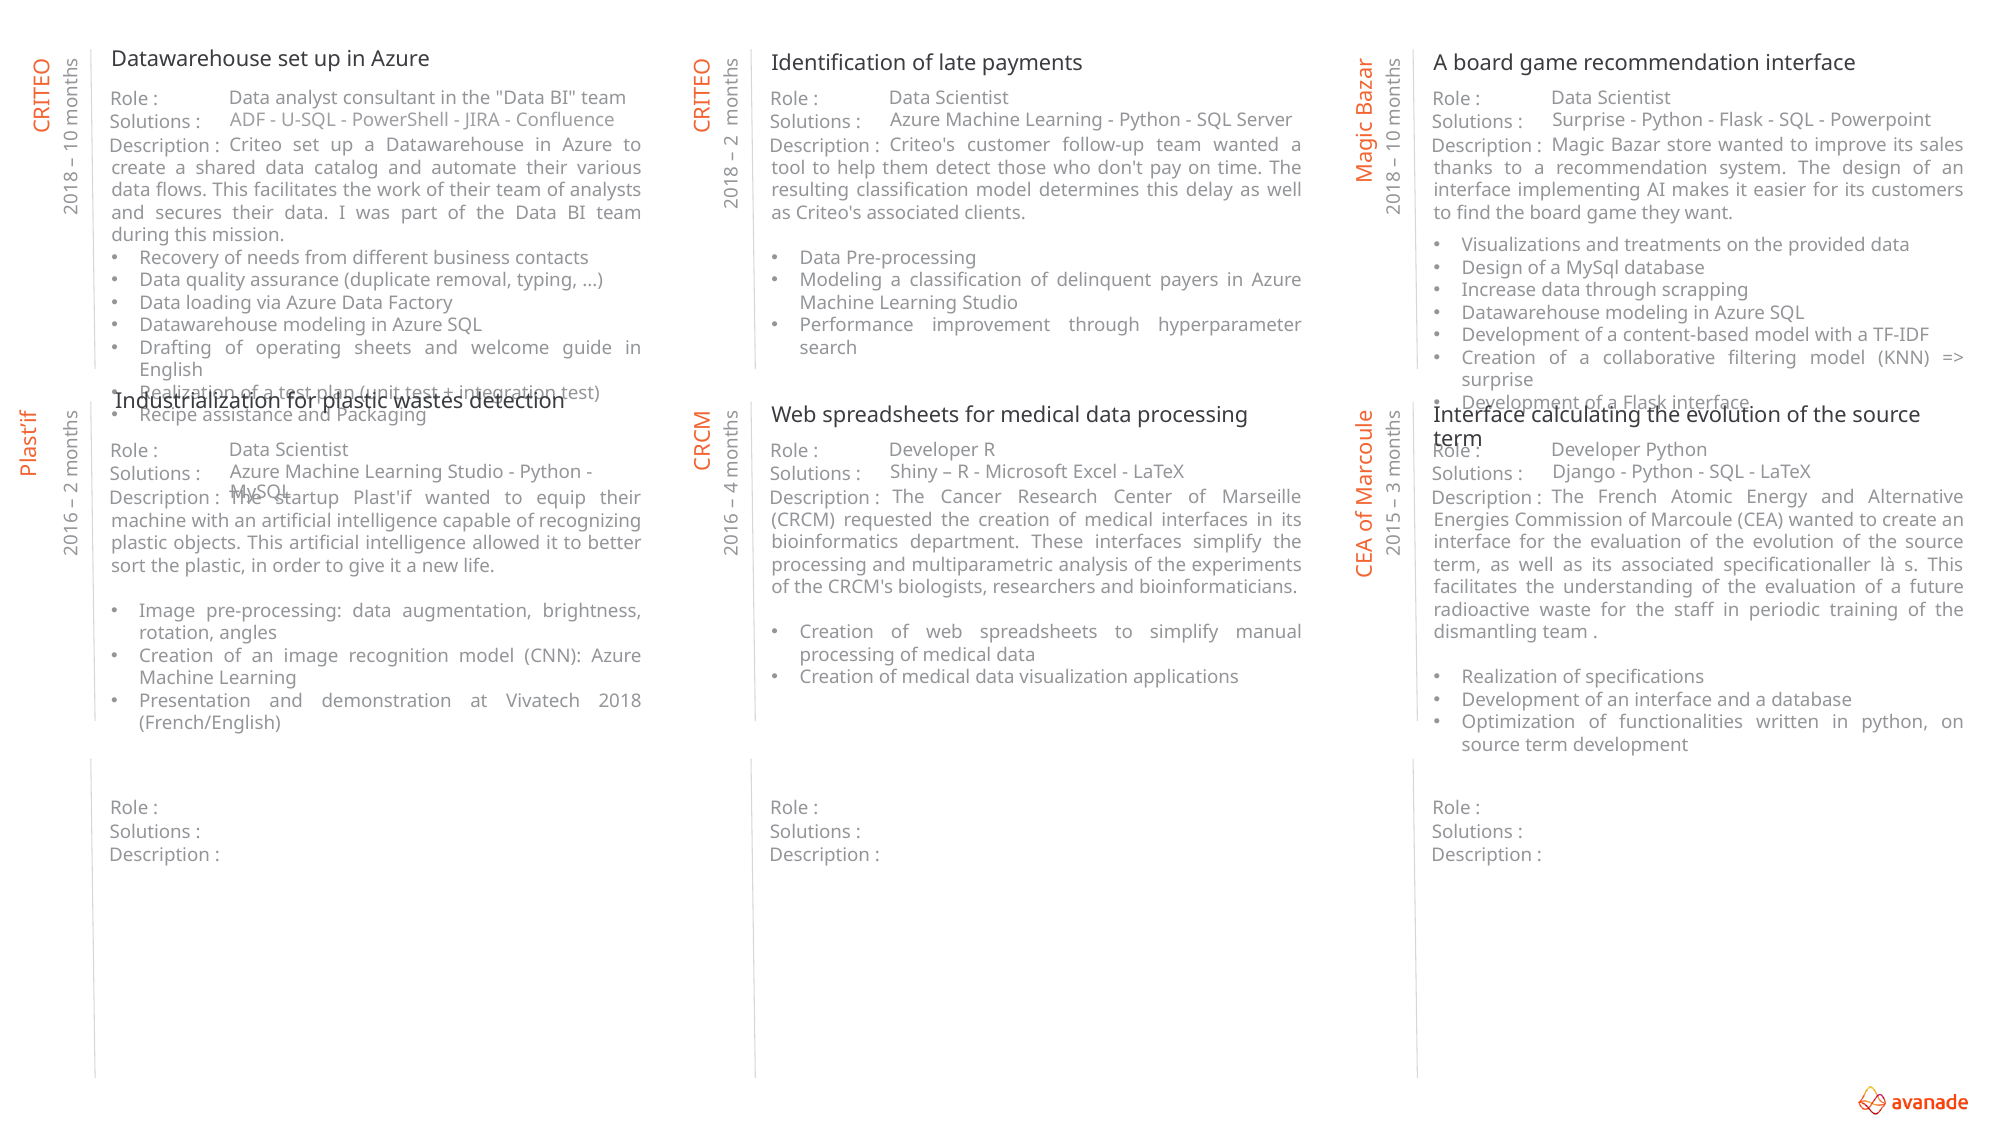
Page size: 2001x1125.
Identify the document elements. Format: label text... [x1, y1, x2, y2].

list Azure Machine Learning Studio - Python - MySQL [214, 454, 657, 480]
list Developer Python [1536, 432, 1979, 458]
list Interface calculating the evolution of the source term [1418, 396, 1979, 432]
list 2018 – 2 months [714, 43, 742, 313]
list CEA of Marcoule [1345, 395, 1377, 726]
list Web spreadsheets for medical data processing [756, 396, 1338, 435]
list Developer R [873, 432, 1317, 458]
list Data Scientist [213, 432, 656, 458]
list Surprise - Python - Flask - SQL - Powerpoint [1537, 102, 1979, 128]
list 2016 – 2 months [53, 395, 83, 664]
list 2015 – 3 months [1376, 395, 1404, 664]
list The startup Plast'if wanted to equip their machine with an artificial intelligence capable of recognizing plastic objects. This artificial intelligence allowed it to better sort the plastic, in order to give it a new life. Image pre-processing: data augmentation, brightness, rotation, angles Creation of an image recognition model (CNN): Azure Machine Learning Presentation and demonstration at Vivatech 2018 (French/English) [95, 478, 656, 726]
list ADF - U-SQL - PowerShell - JIRA - Confluence [214, 102, 657, 128]
list 2016 – 4 months [714, 395, 740, 664]
list CRITEO [683, 43, 715, 374]
list CRCM [683, 395, 715, 726]
list Data analyst consultant in the "Data BI" team [213, 80, 656, 106]
list Industrialization for plastic wastes detection [100, 382, 648, 421]
list Data Scientist [1536, 80, 1979, 106]
picture [1858, 1075, 1984, 1125]
list The French Atomic Energy and Alternative Energies Commission of Marcoule (CEA) wanted to create an interface for the evaluation of the evolution of the source term, as well as its associated specificationaller là s. This facilitates the understanding of the evaluation of a future radioactive waste for the staff in periodic training of the dismantling team . Realization of specifications Development of an interface and a database Optimization of functionalities written in python, on source term development [1418, 477, 1979, 725]
list The Cancer Research Center of Marseille (CRCM) requested the creation of medical interfaces in its bioinformatics department. These interfaces simplify the processing and multiparametric analysis of the experiments of the CRCM's biologists, researchers and bioinformaticians. Creation of web spreadsheets to simplify manual processing of medical data Creation of medical data visualization applications [756, 477, 1317, 725]
list Shiny – R - Microsoft Excel - LaTeX [875, 454, 1317, 480]
list 2018 – 10 months [1376, 43, 1404, 313]
list 2018 – 10 months [53, 43, 83, 268]
list Plast’if [9, 395, 42, 726]
list Identification of late payments [756, 44, 1314, 83]
list Azure Machine Learning - Python - SQL Server [875, 102, 1317, 125]
list Data Scientist [873, 80, 1317, 106]
list Criteo set up a Datawarehouse in Azure to create a shared data catalog and automate their various data flows. This facilitates the work of their team of analysts and secures their data. I was part of the Data BI team during this mission. Recovery of needs from different business contacts Data quality assurance (duplicate removal, typing, ...) Data loading via Azure Data Factory Datawarehouse modeling in Azure SQL Drafting of operating sheets and welcome guide in English Realization of a test plan (unit test + integration test) Recipe assistance and Packaging [96, 125, 656, 373]
list Criteo's customer follow-up team wanted a tool to help them detect those who don't pay on time. The resulting classification model determines this delay as well as Criteo's associated clients. Data Pre-processing Modeling a classification of delinquent payers in Azure Machine Learning Studio Performance improvement through hyperparameter search [756, 125, 1317, 373]
list Datawarehouse set up in Azure [95, 39, 644, 79]
list CRITEO [23, 43, 55, 374]
list A board game recommendation interface [1418, 44, 1966, 83]
list Magic Bazar store wanted to improve its sales thanks to a recommendation system. The design of an interface implementing AI makes it easier for its customers to find the board game they want. Visualizations and treatments on the provided data Design of a MySql database Increase data through scrapping Datawarehouse modeling in Azure SQL Development of a content-based model with a TF-IDF Creation of a collaborative filtering model (KNN) => surprise Development of a Flask interface [1418, 125, 1979, 373]
list Django - Python - SQL - LaTeX [1537, 454, 1979, 480]
list Magic Bazar [1345, 43, 1377, 374]
